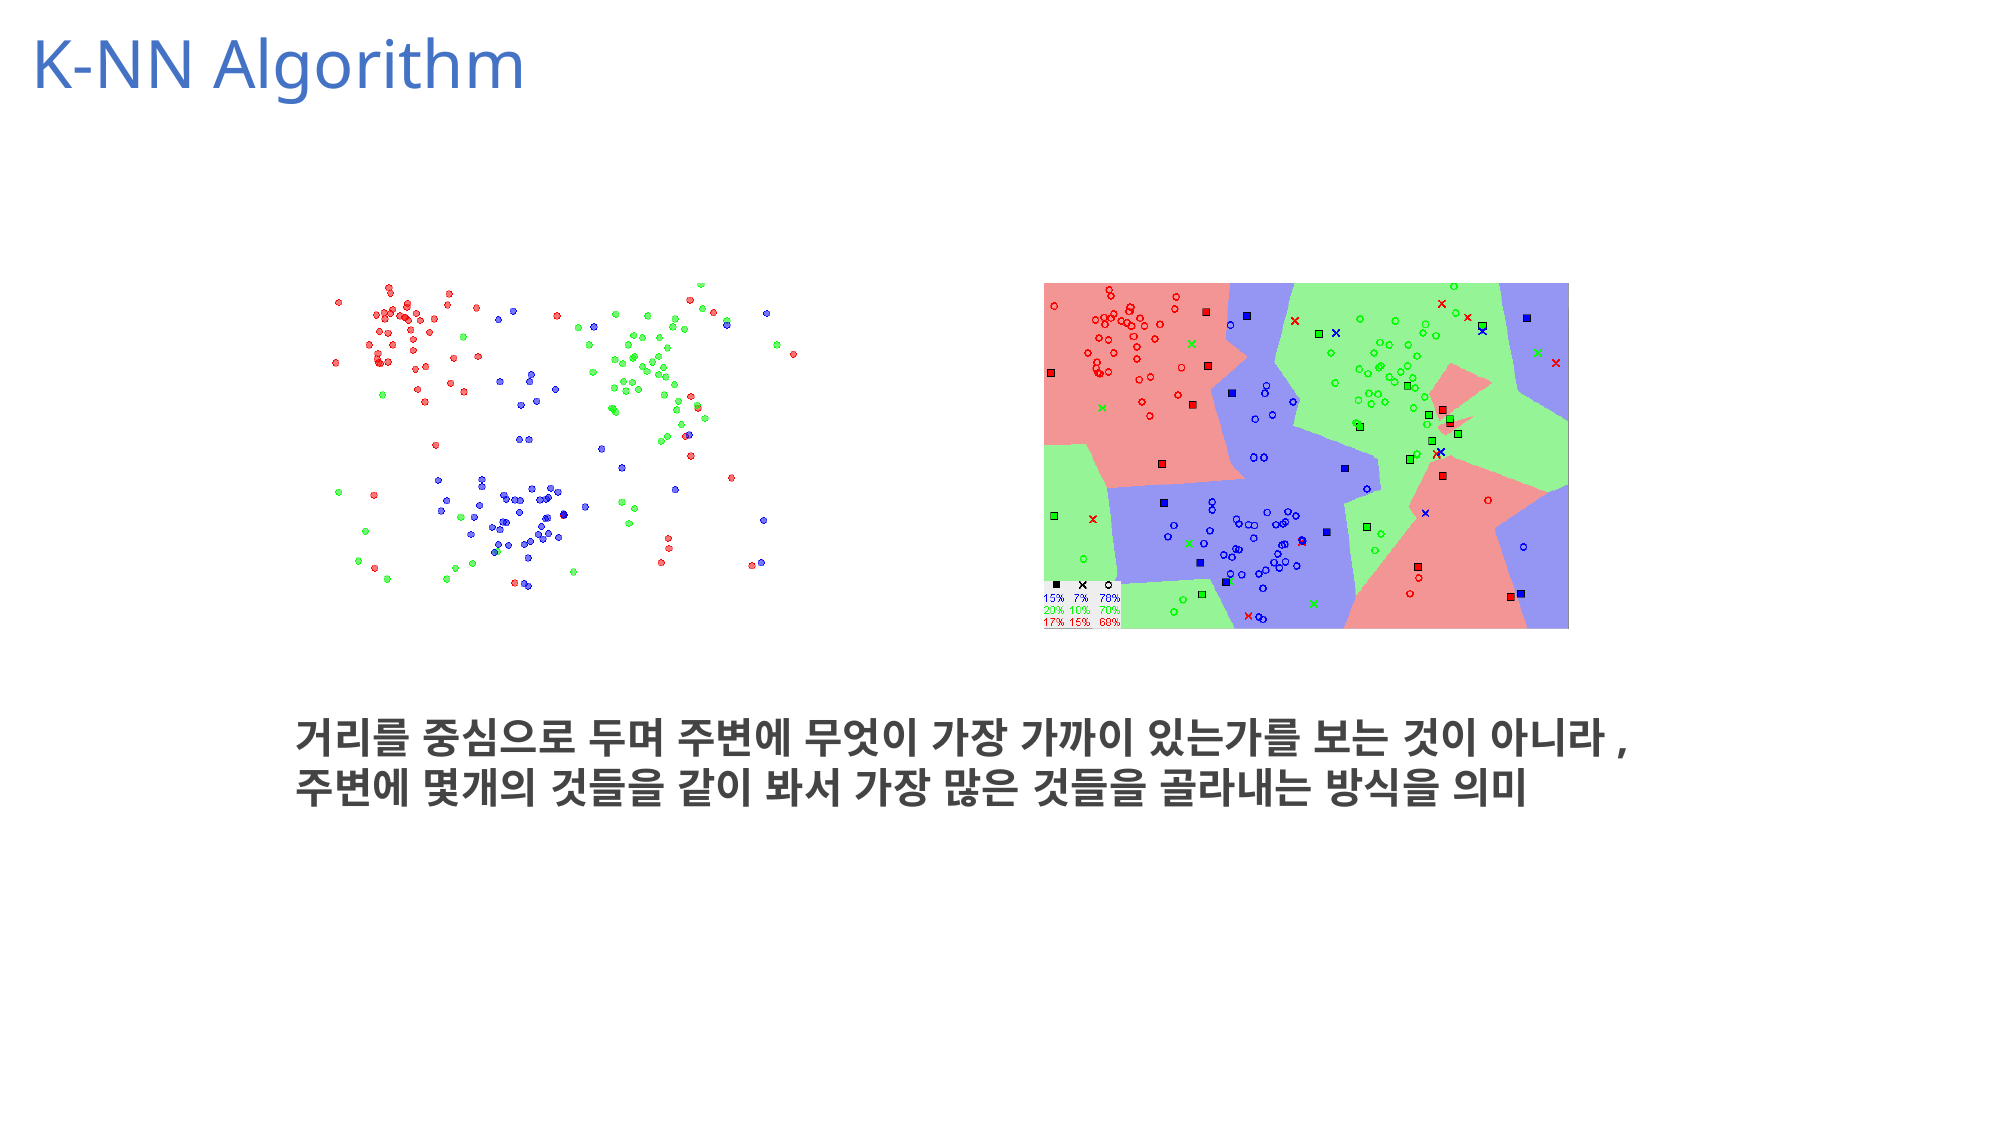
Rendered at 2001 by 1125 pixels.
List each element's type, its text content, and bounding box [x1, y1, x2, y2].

text_box 거리를 중심으로 두며 주변에 무엇이 가장 가까이 있는가를 보는 것이 아니라, 주변에 몇개의 것들을 같이 봐서 가장 많은 것들을 골라내는 방식을 의미 [280, 704, 1713, 820]
picture [1044, 283, 1570, 629]
picture [331, 283, 802, 594]
title K-NN Algorithm [16, 20, 567, 115]
